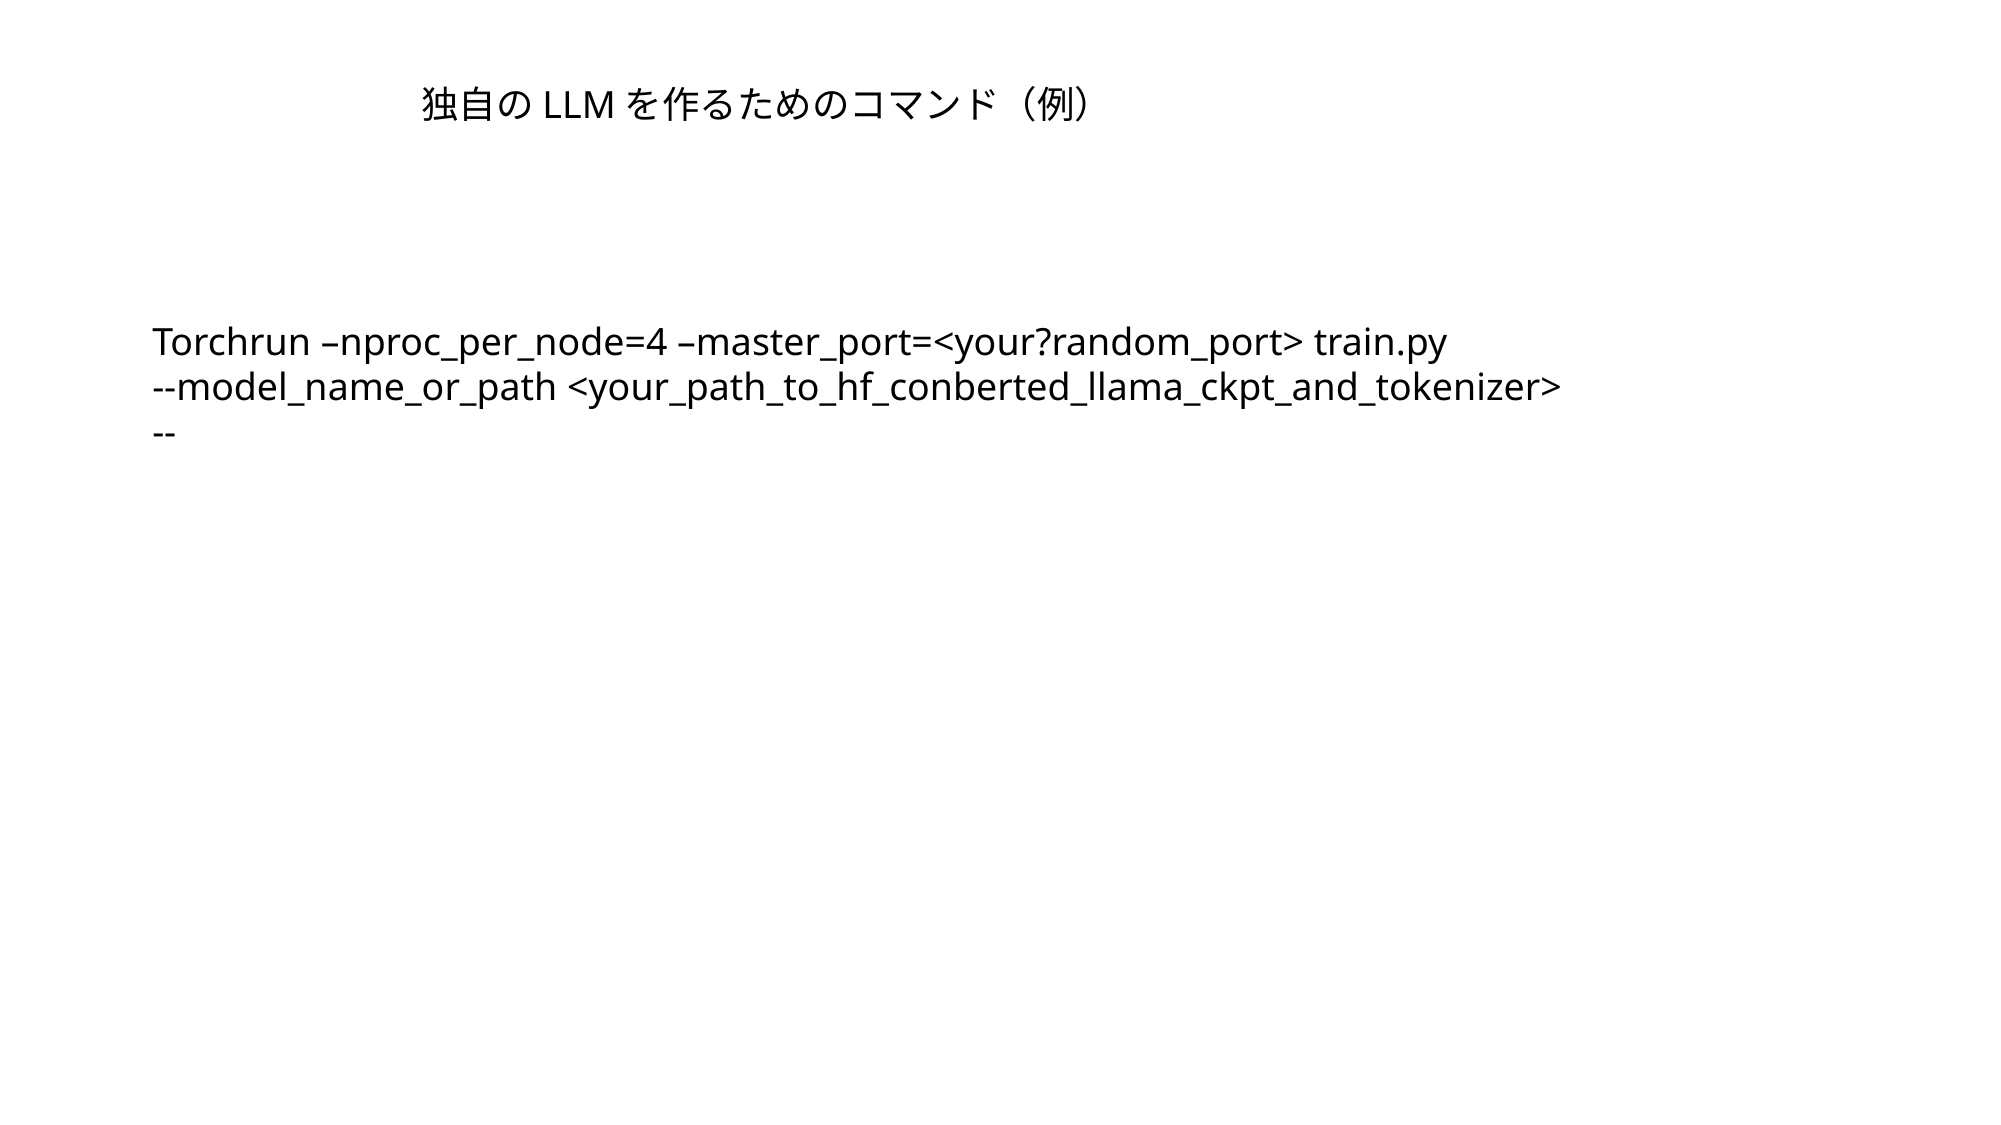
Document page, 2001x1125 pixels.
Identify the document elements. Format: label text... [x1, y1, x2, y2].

text_box 独自のLLMを作るためのコマンド（例） [406, 73, 1494, 134]
text_box Torchrun –nproc_per_node=4 –master_port=<your?random_port> train.py --model_name_or_path <your_path_to_hf_conberted_llama_ckpt_and_tokenizer> -- [137, 310, 1772, 461]
